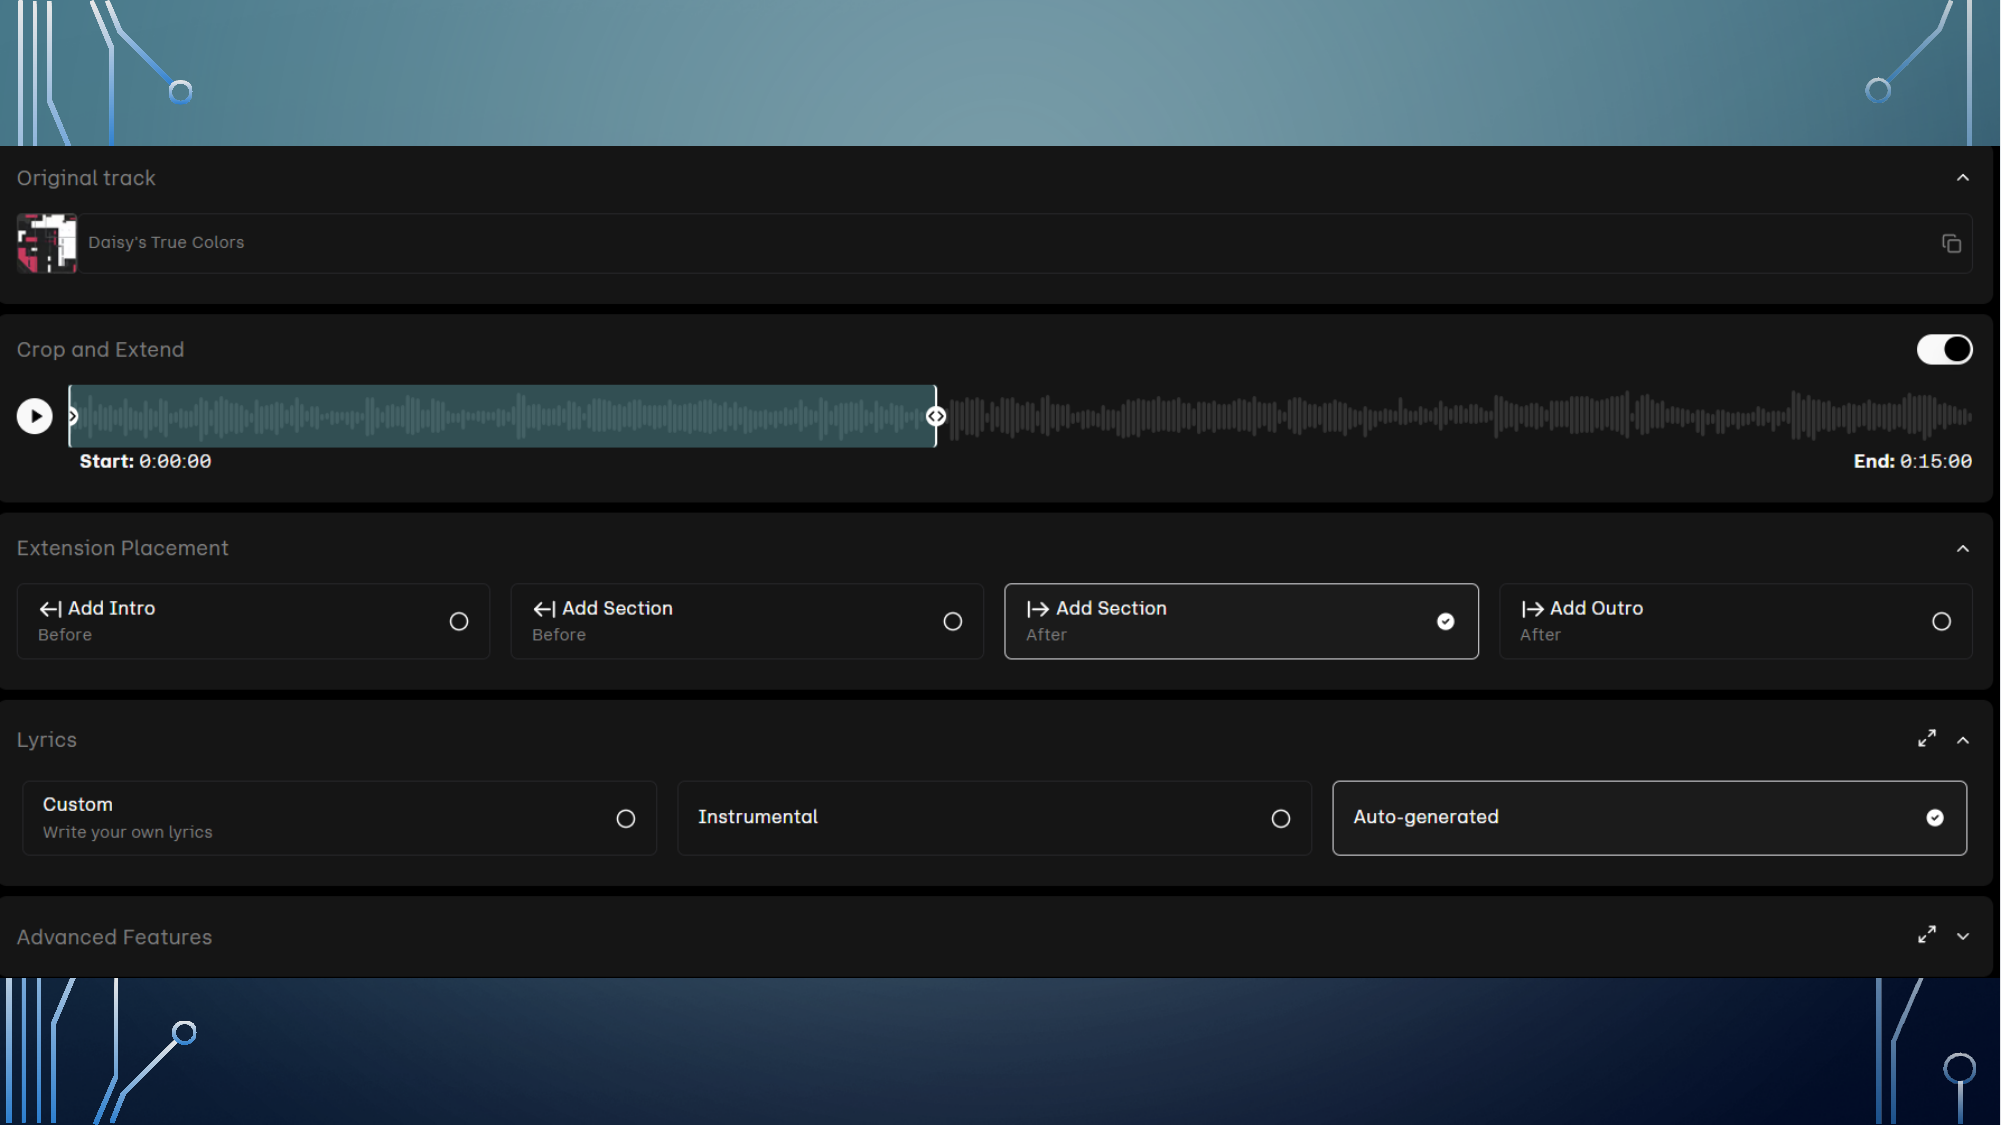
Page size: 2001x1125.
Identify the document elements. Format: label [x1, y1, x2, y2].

picture [0, 146, 2000, 979]
